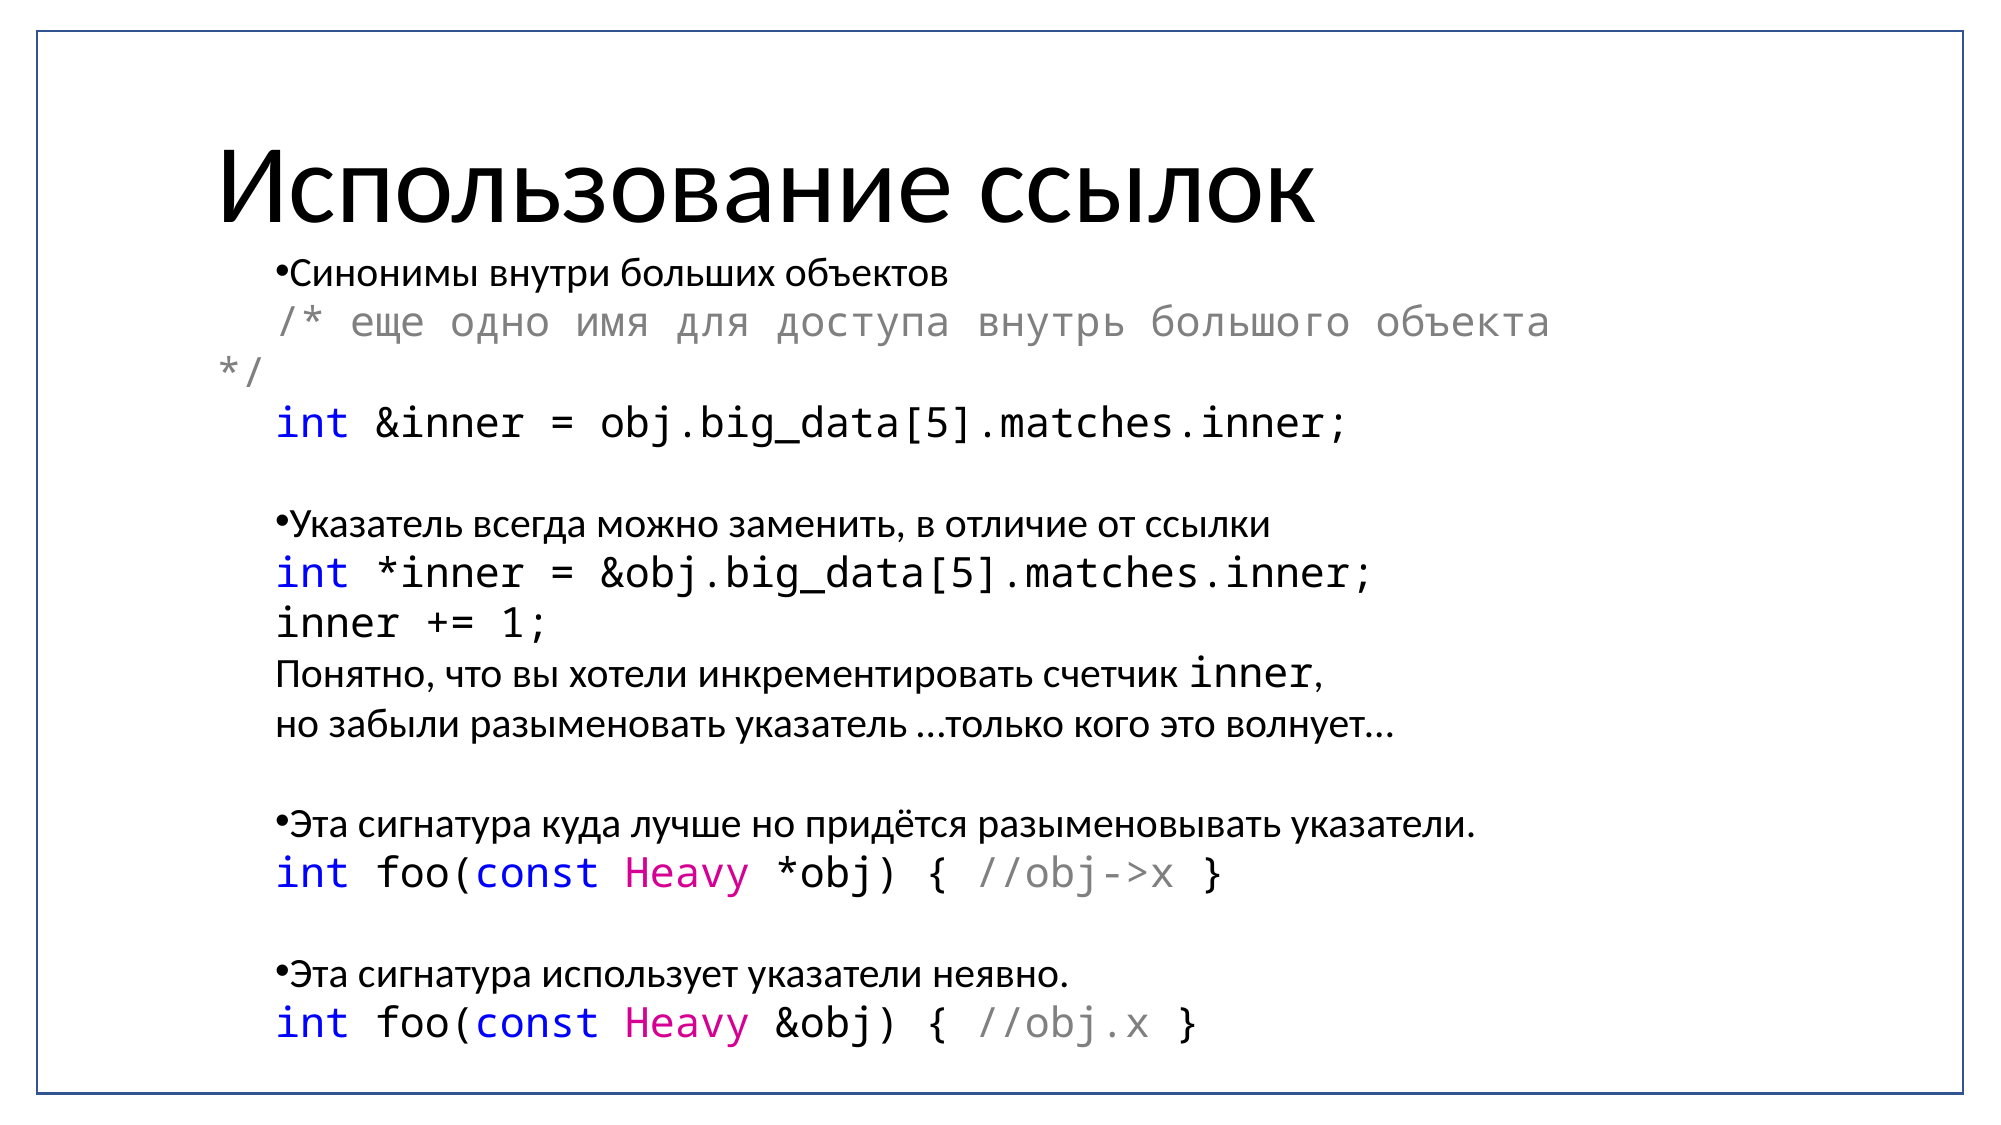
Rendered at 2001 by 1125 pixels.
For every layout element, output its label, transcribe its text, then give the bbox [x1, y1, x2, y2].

text_box Использование ссылок Синонимы внутри больших объектов /* еще одно имя для доступа внутрь большого объекта */ int &inner = obj.big_data[5].matches.inner; Указатель всегда можно заменить, в отличие от ссылки int *inner = &obj.big_data[5].matches.inner; inner += 1; Понятно, что вы хотели инкрементировать счетчик inner, но забыли разыменовать указатель …только кого это волнует… Эта сигнатура куда лучше но придётся разыменовывать указатели. int foo(const Heavy *obj) { //obj->x } Эта сигнатура использует указатели неявно. int foo(const Heavy &obj) { //obj.x } [201, 102, 1607, 1003]
text_box [36, 30, 1964, 1095]
